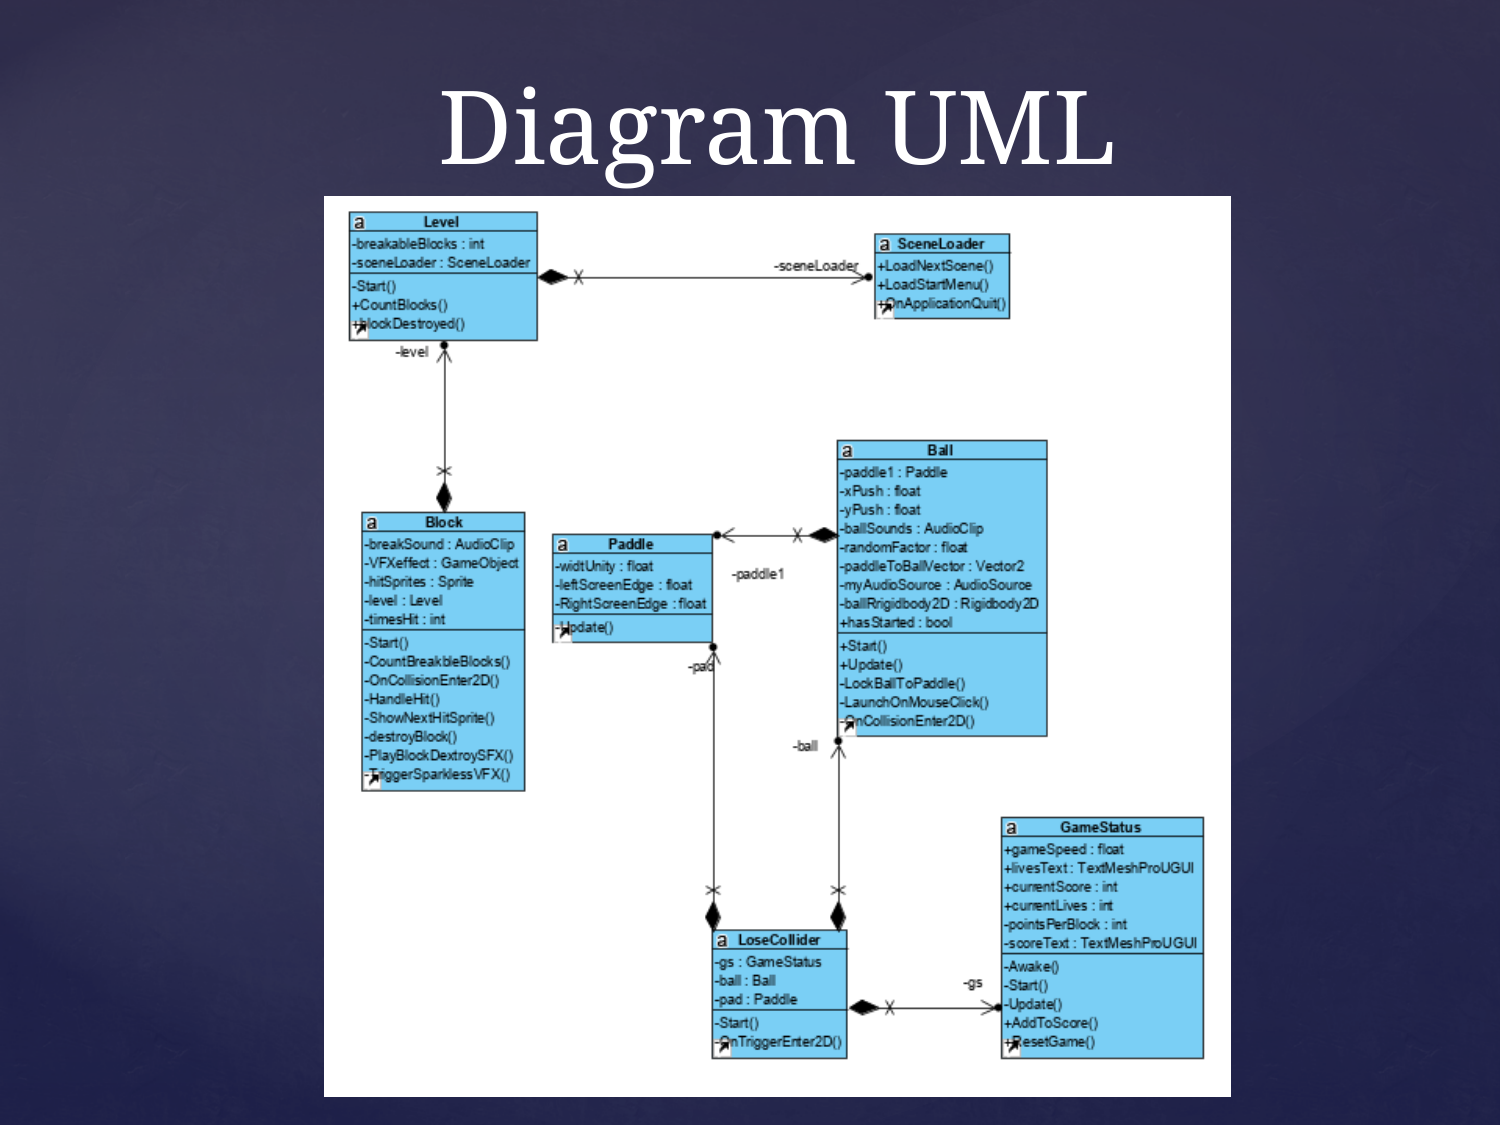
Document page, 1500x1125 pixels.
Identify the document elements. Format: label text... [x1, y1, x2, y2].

title Diagram UML [159, 42, 1397, 193]
picture [324, 195, 1232, 1097]
